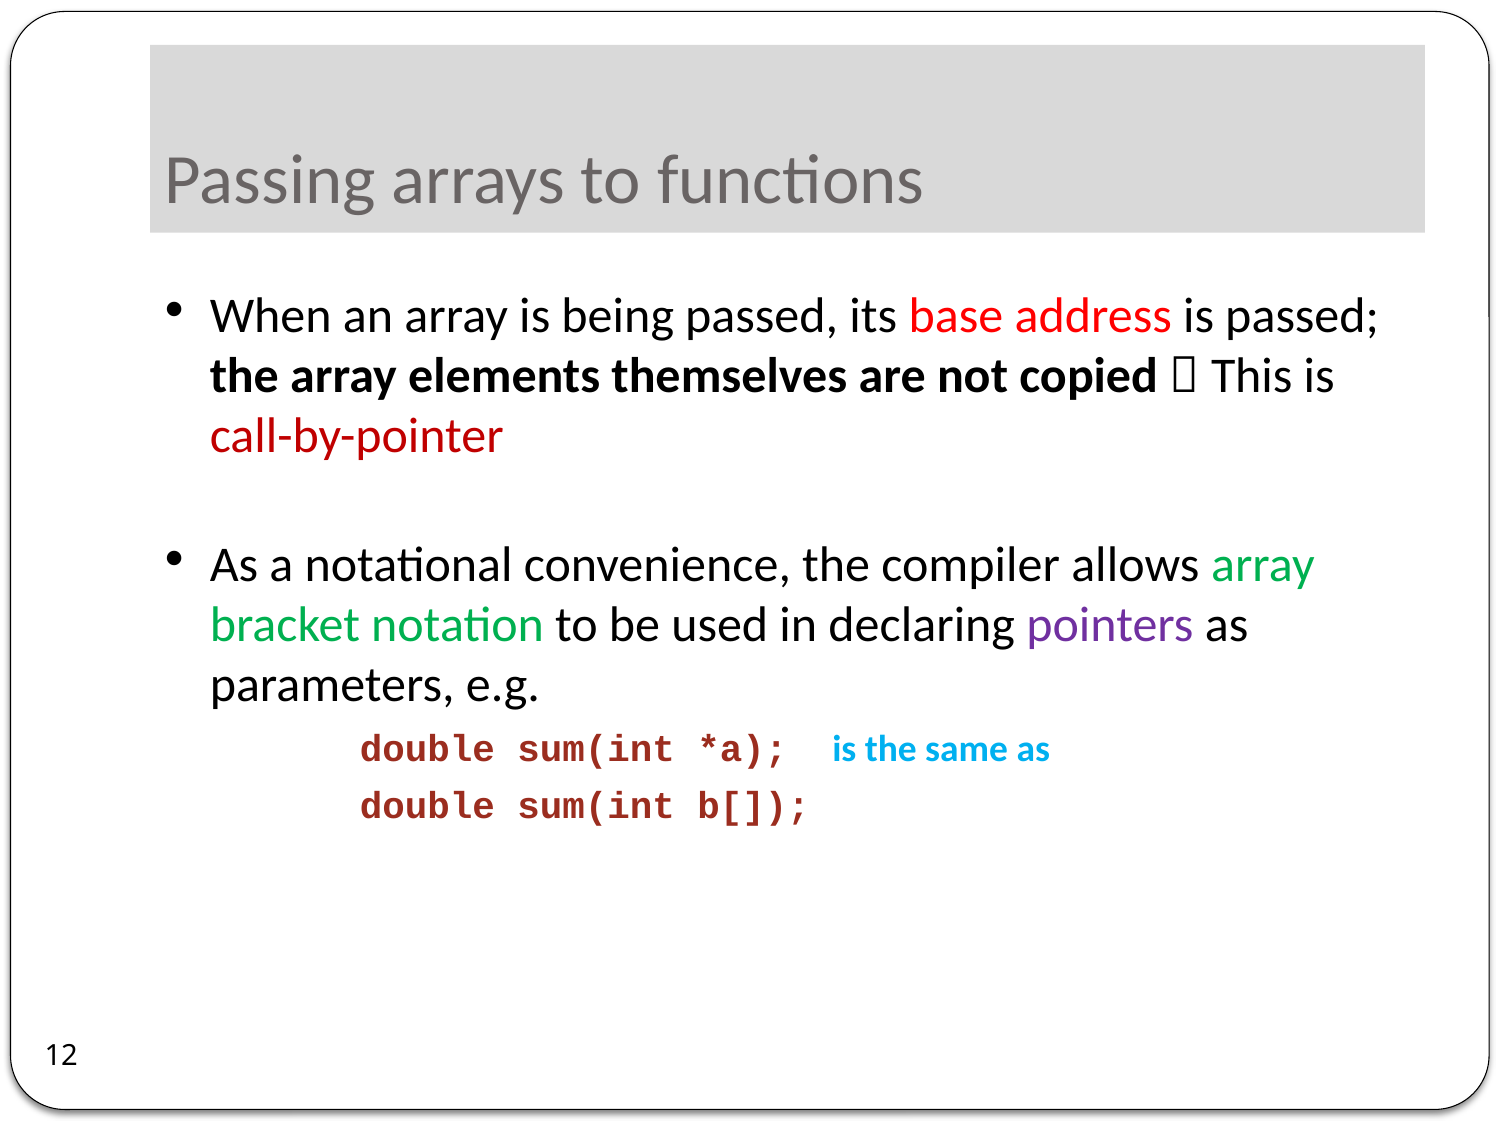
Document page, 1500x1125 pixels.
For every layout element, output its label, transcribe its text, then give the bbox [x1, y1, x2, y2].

title Passing arrays to functions [150, 44, 1425, 233]
slide_number 12 [23, 1018, 99, 1094]
list When an array is being passed, its base address is passed; the array elements themselves are not copied  This is call-by-pointer As a notational convenience, the compiler allows array bracket notation to be used in declaring pointers as parameters, e.g. double sum(int *a); is the same as double sum(int b[]); [150, 275, 1425, 1038]
